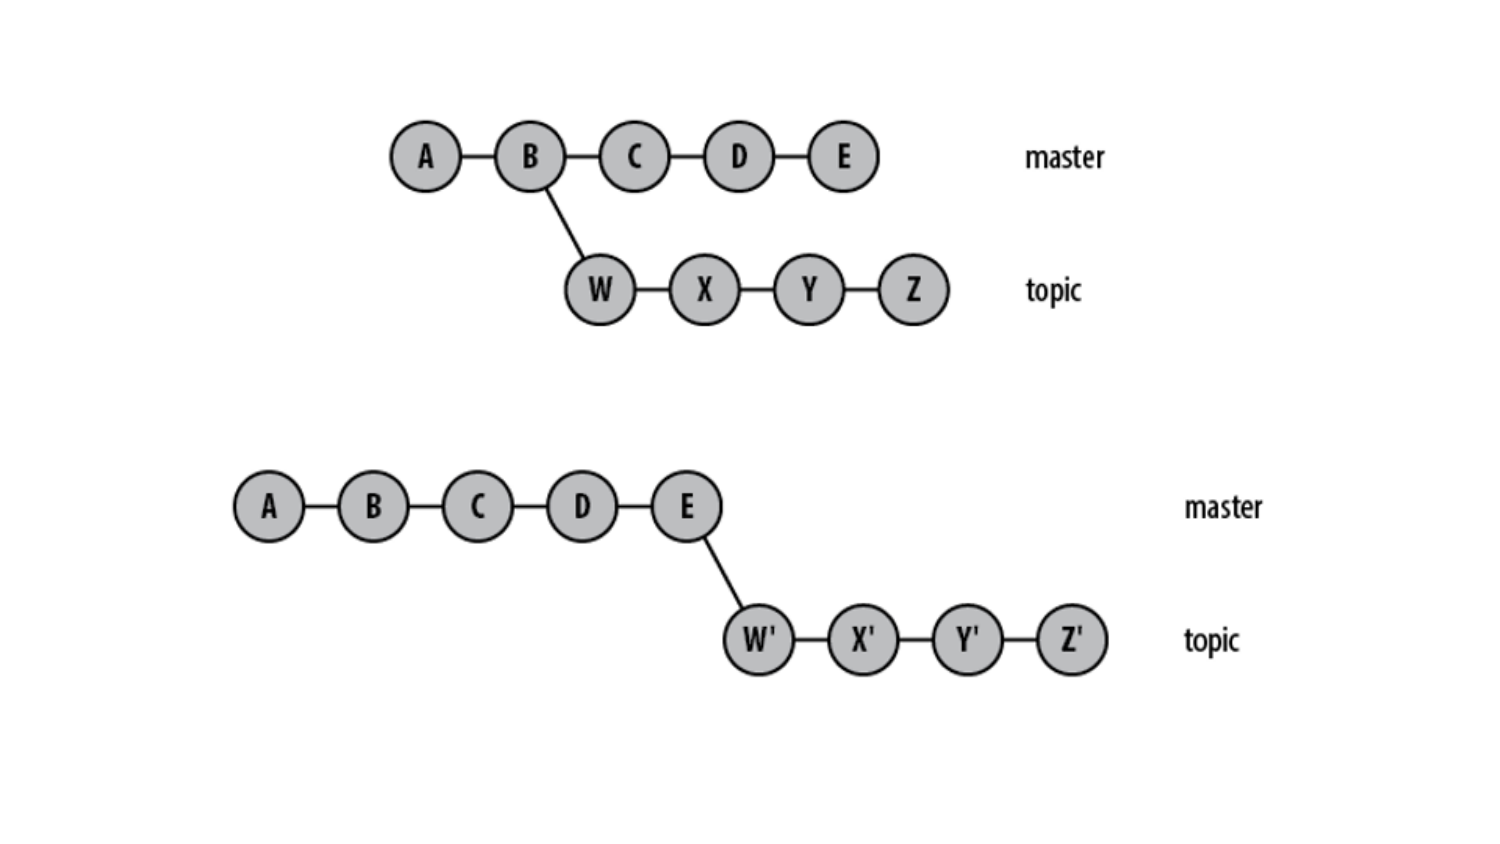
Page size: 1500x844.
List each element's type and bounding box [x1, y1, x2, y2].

picture [185, 451, 1343, 693]
picture [313, 99, 1254, 343]
